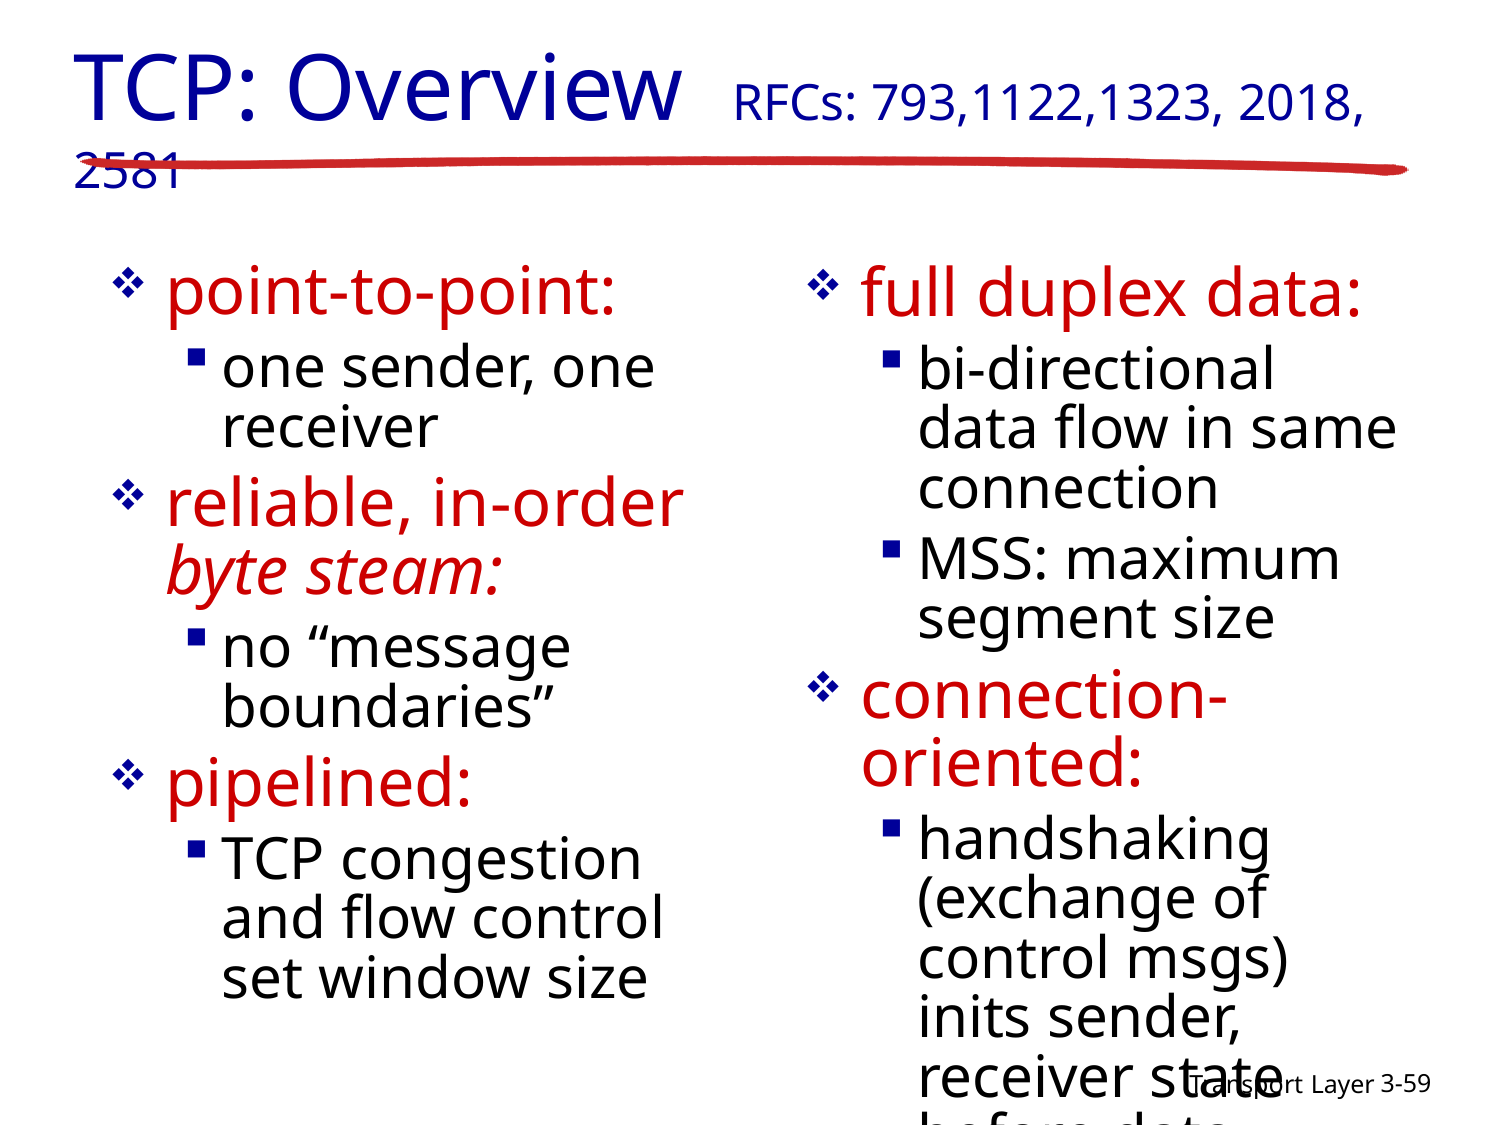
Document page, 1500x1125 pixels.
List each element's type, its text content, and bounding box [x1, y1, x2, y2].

list point-to-point: one sender, one receiver reliable, in-order byte steam: no “message boundaries” pipelined: TCP congestion and flow control set window size [93, 252, 748, 1016]
list full duplex data: bi-directional data flow in same connection MSS: maximum segment size connection-oriented: handshaking (exchange of control msgs) inits sender, receiver state before data exchange flow controlled: sender will not overwhelm receiver [788, 254, 1429, 1018]
picture [73, 151, 1425, 181]
slide_number 3-59 [1365, 1059, 1477, 1106]
footer Transport Layer [914, 1056, 1391, 1105]
title TCP: Overview RFCs: 793,1122,1323, 2018, 2581 [58, 41, 1411, 187]
